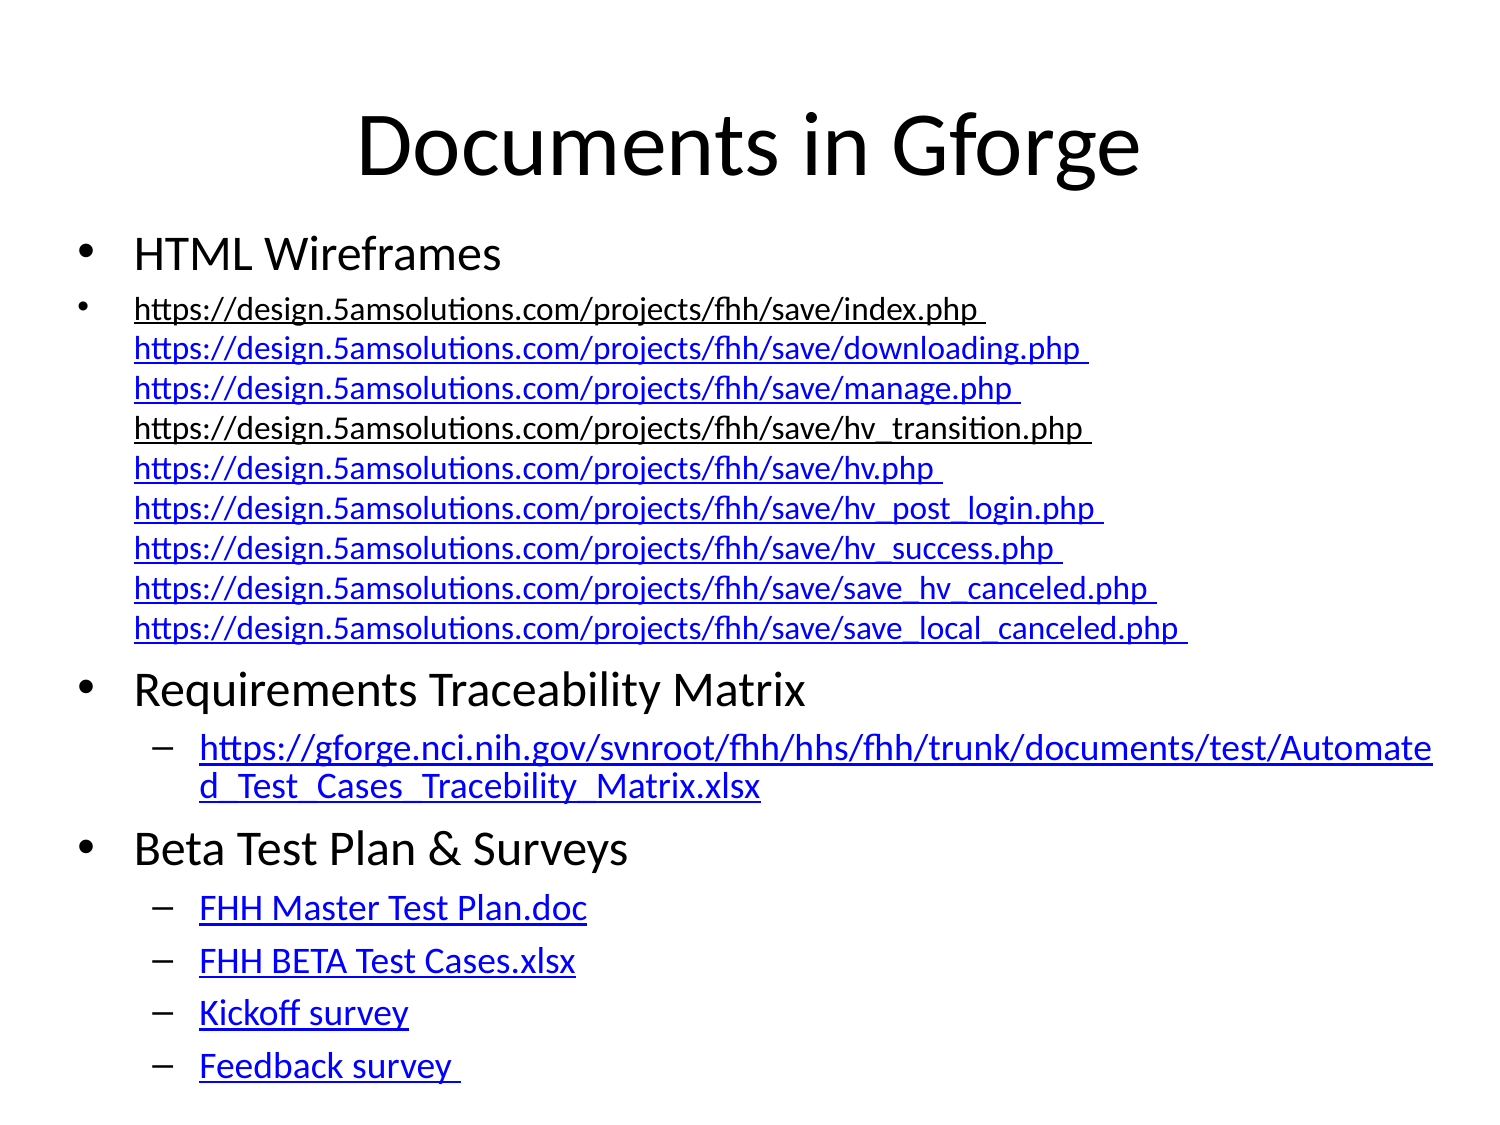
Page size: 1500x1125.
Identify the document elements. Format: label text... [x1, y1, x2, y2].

title Documents in Gforge [74, 44, 1426, 212]
list HTML Wireframes https://design.5amsolutions.com/projects/fhh/save/index.php https://design.5amsolutions.com/projects/fhh/save/downloading.php https://design.5amsolutions.com/projects/fhh/save/manage.php https://design.5amsolutions.com/projects/fhh/save/hv_transition.php https://design.5amsolutions.com/projects/fhh/save/hv.php https://design.5amsolutions.com/projects/fhh/save/hv_post_login.php https://design.5amsolutions.com/projects/fhh/save/hv_success.php https://design.5amsolutions.com/projects/fhh/save/save_hv_canceled.php https://design.5amsolutions.com/projects/fhh/save/save_local_canceled.php Requirements Traceability Matrix https://gforge.nci.nih.gov/svnroot/fhh/hhs/fhh/trunk/documents/test/Automated_Test_Cases_Tracebility_Matrix.xlsx Beta Test Plan & Surveys FHH Master Test Plan.doc FHH BETA Test Cases.xlsx Kickoff survey Feedback survey [62, 212, 1463, 1125]
